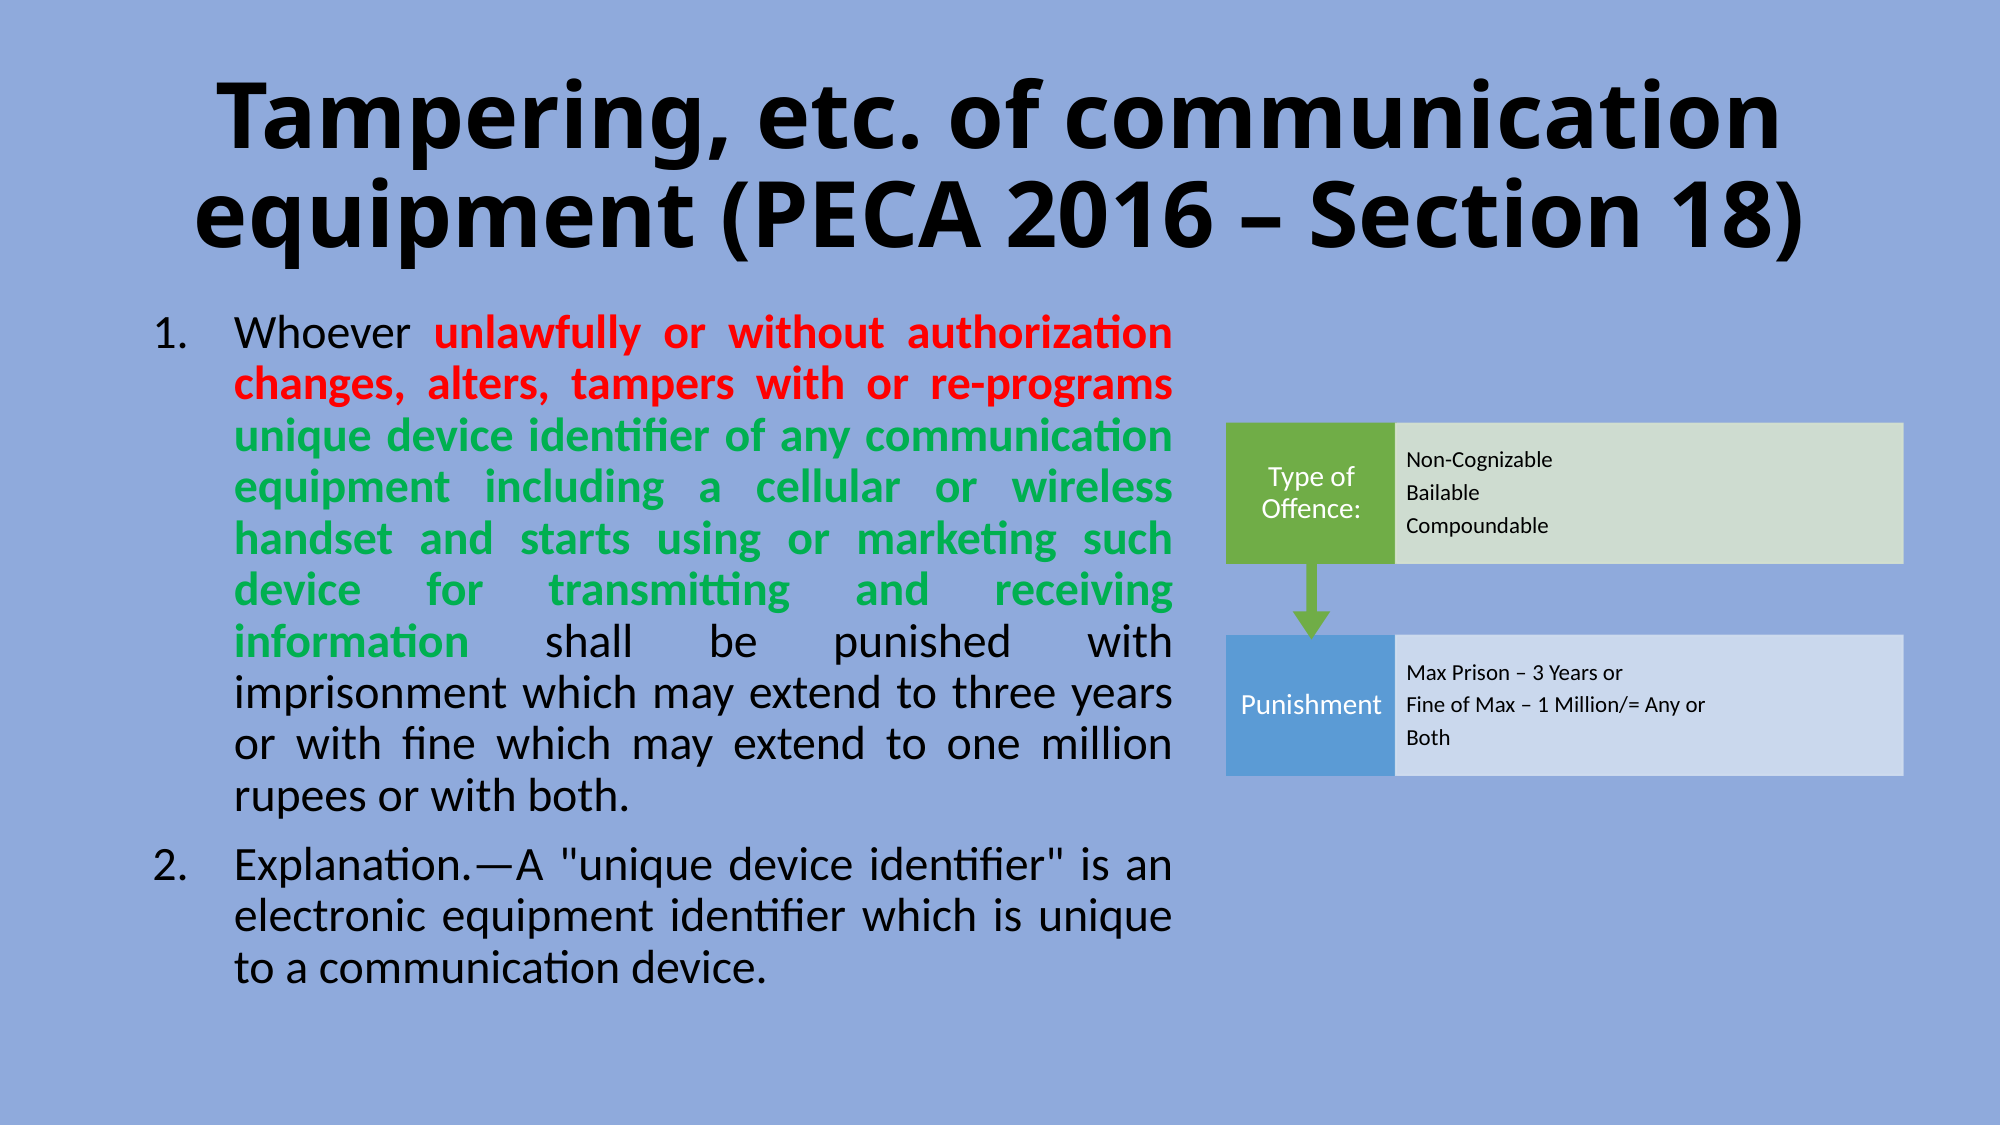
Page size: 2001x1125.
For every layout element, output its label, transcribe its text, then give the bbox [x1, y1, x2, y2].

title Tampering, etc. of communication equipment (PECA 2016 – Section 18) [137, 59, 1863, 278]
list Whoever unlawfully or without authorization changes, alters, tampers with or re-programs unique device identifier of any communication equipment including a cellular or wireless handset and starts using or marketing such device for transmitting and receiving information shall be punished with imprisonment which may extend to three years or with fine which may extend to one million rupees or with both. Explanation.—A "unique device identifier" is an electronic equipment identifier which is unique to a communication device. [137, 299, 1189, 1014]
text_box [1227, 423, 1903, 775]
